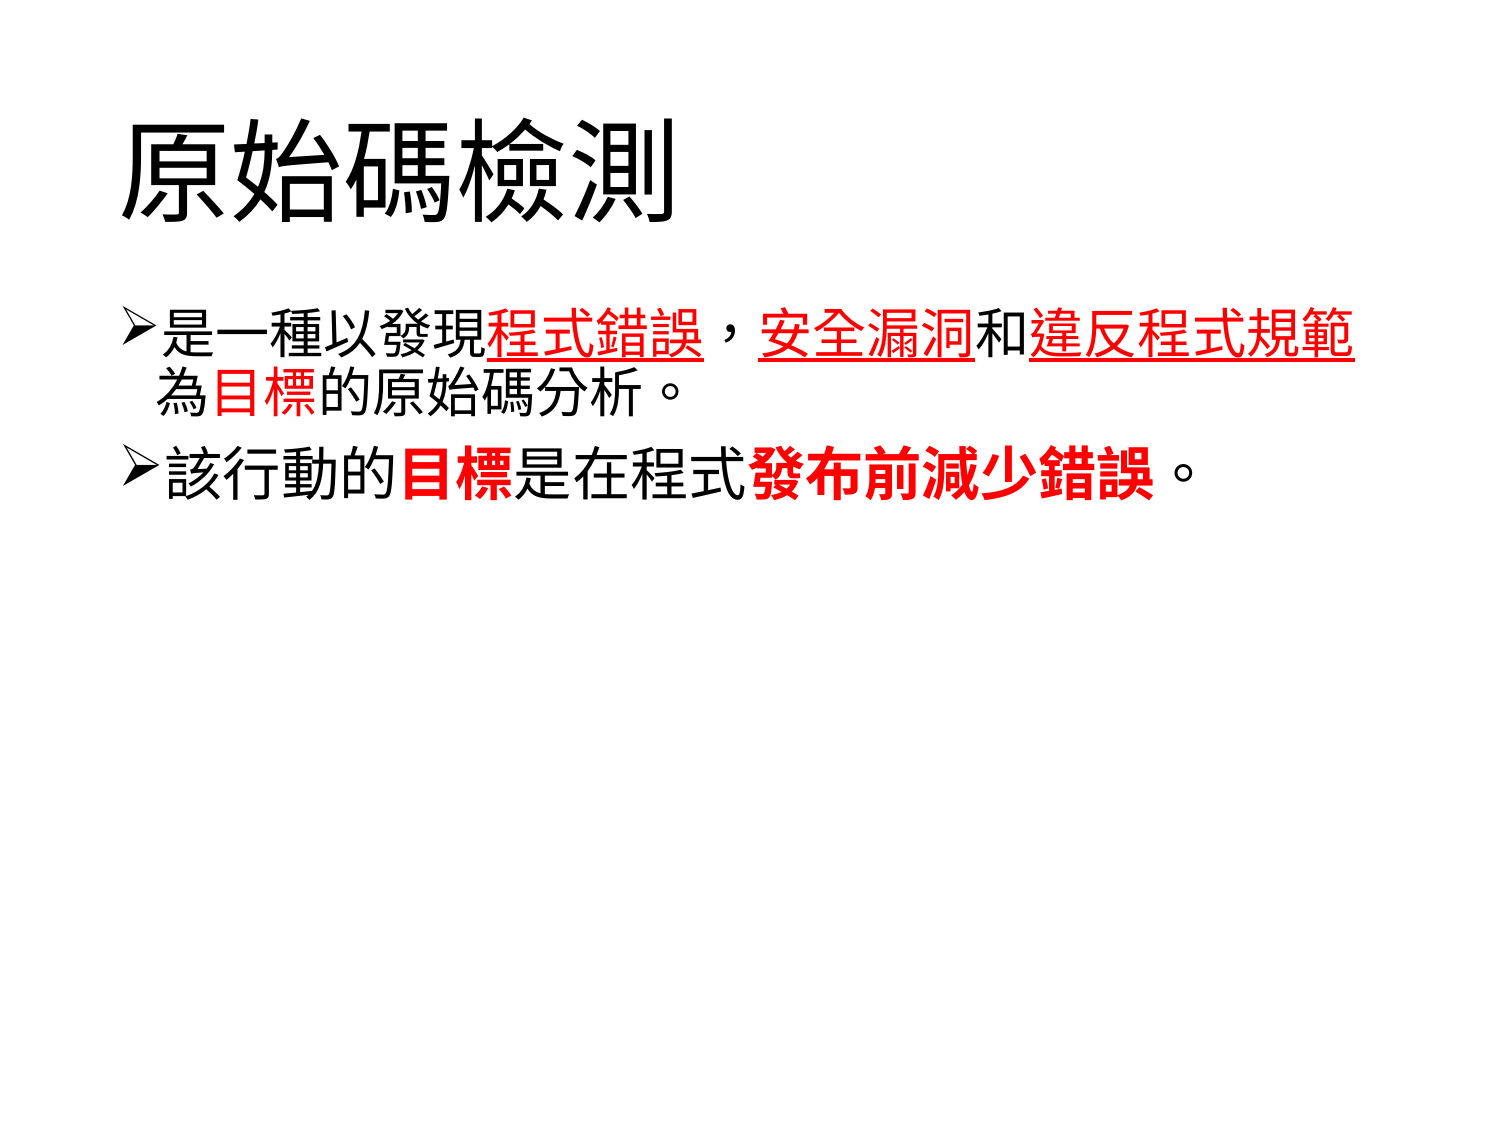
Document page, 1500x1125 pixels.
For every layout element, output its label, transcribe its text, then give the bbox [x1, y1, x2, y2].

list 是一種以發現程式錯誤，安全漏洞和違反程式規範為目標的原始碼分析。 該行動的目標是在程式發布前減少錯誤。 [103, 299, 1397, 1014]
title 原始碼檢測 [103, 59, 1397, 278]
